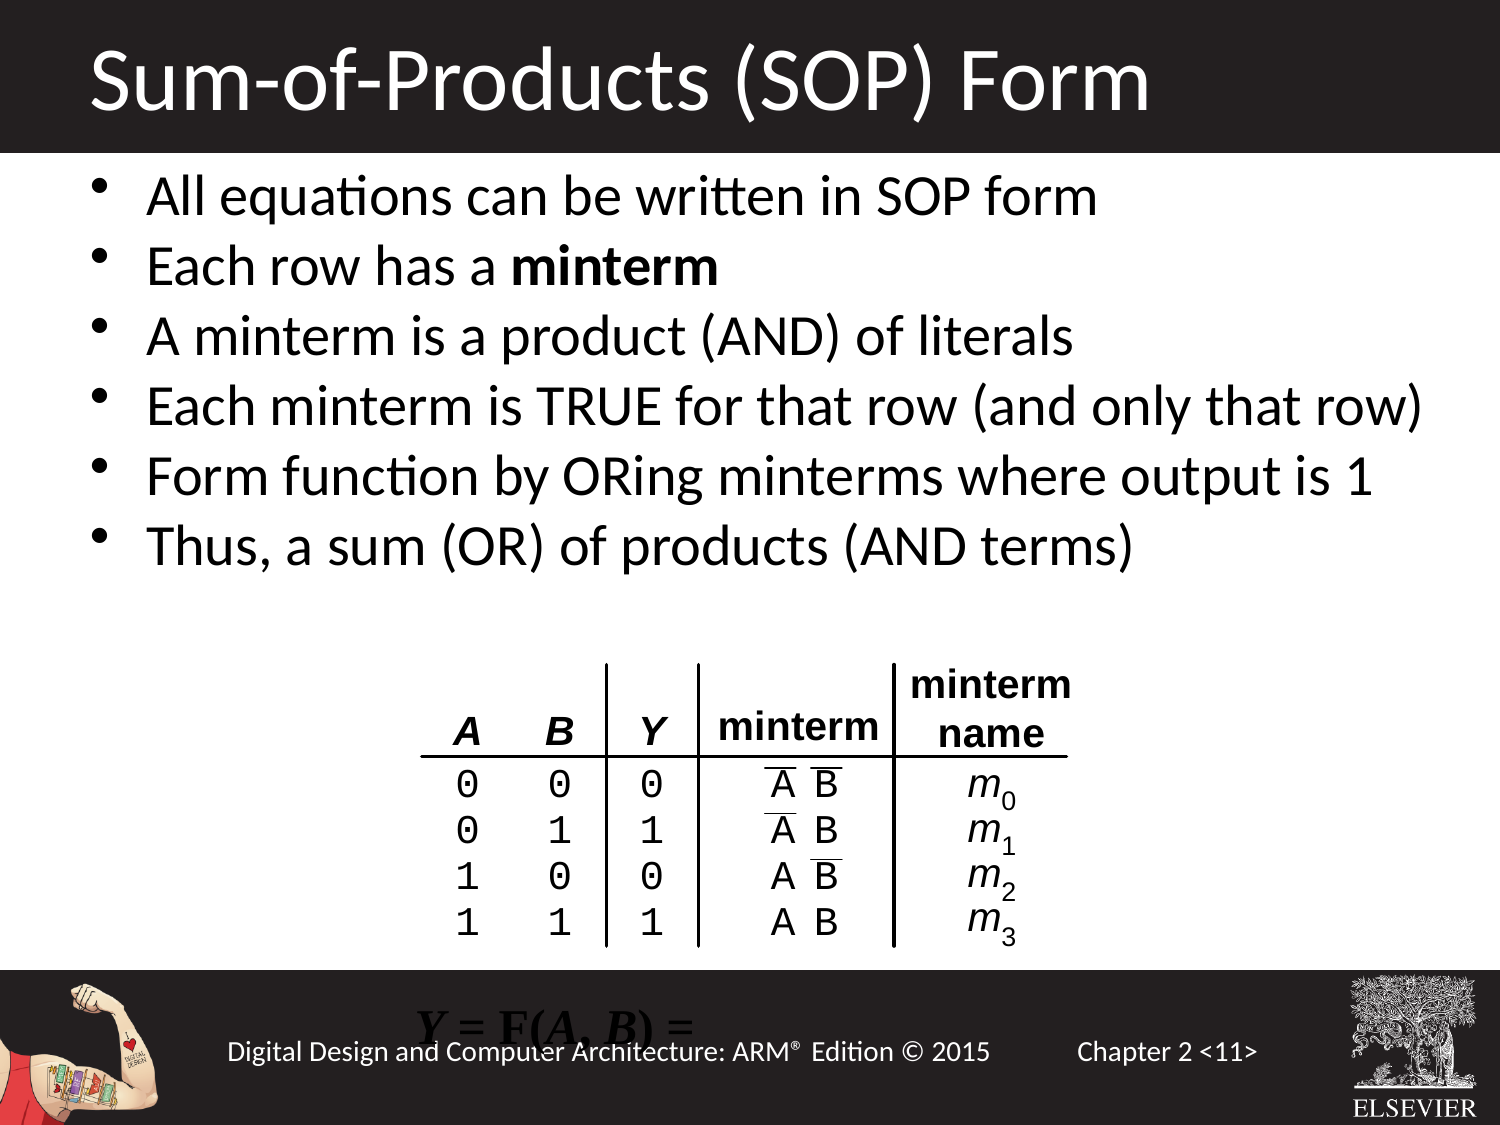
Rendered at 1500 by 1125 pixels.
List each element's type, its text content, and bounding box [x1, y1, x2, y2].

picture [0, 979, 163, 1125]
text_box Y = F(A, B) = [399, 987, 1300, 1063]
text_box All equations can be written in SOP form Each row has a minterm A minterm is a product (AND) of literals Each minterm is TRUE for that row (and only that row) Form function by ORing minterms where output is 1 Thus, a sum (OR) of products (AND terms) [74, 149, 1488, 963]
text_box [412, 649, 1124, 976]
picture [1350, 974, 1477, 1117]
text_box Sum-of-Products (SOP) Form [75, 11, 1375, 136]
